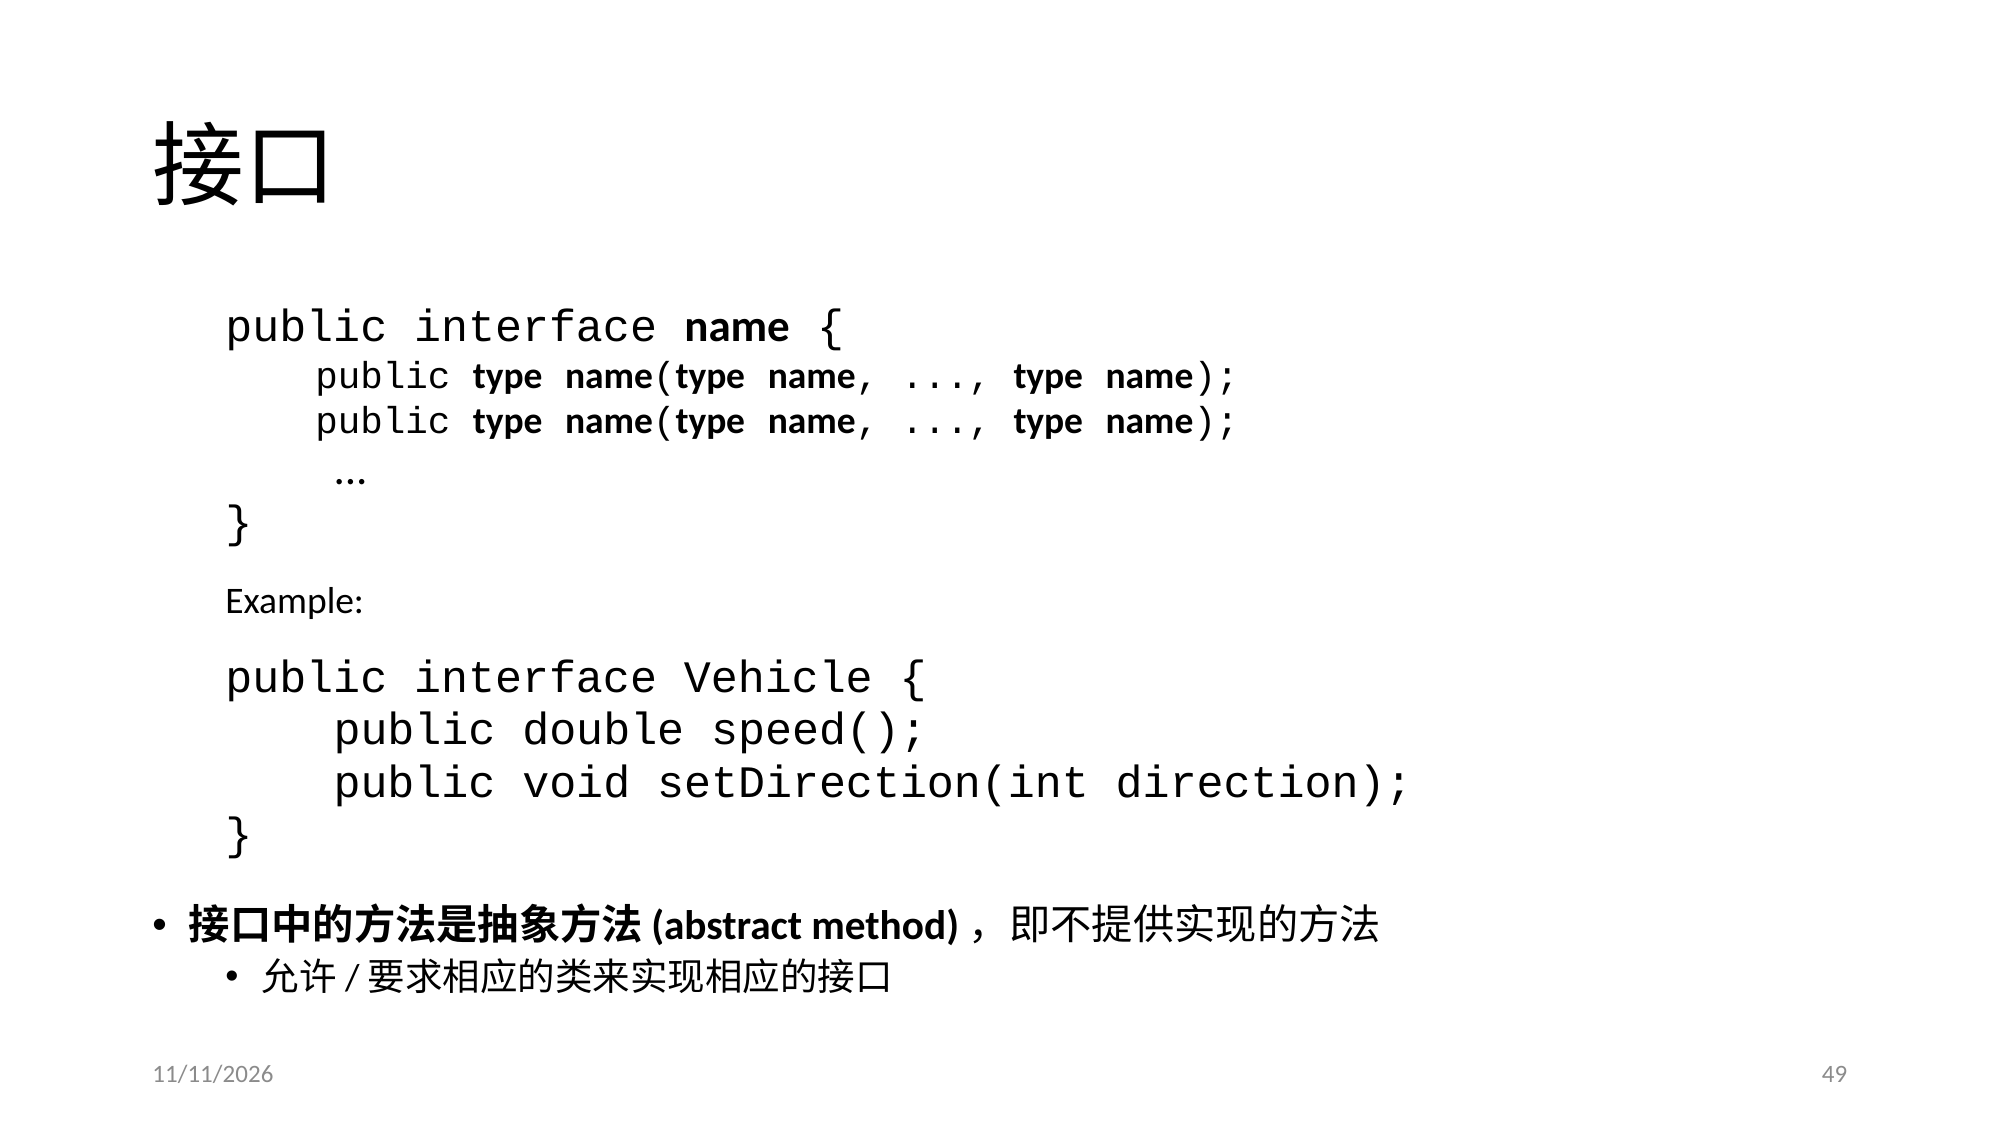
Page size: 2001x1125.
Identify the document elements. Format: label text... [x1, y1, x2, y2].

list public interface name { public type name(type name, ..., type name); public type name(type name, ..., type name); ... } Example: public interface Vehicle { public double speed(); public void setDirection(int direction); } 接口中的方法是抽象方法(abstract method)，即不提供实现的方法 允许/要求相应的类来实现相应的接口 [137, 299, 1863, 1014]
title 接口 [137, 59, 1863, 278]
slide_number 49 [1412, 1042, 1863, 1103]
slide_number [137, 1042, 588, 1103]
